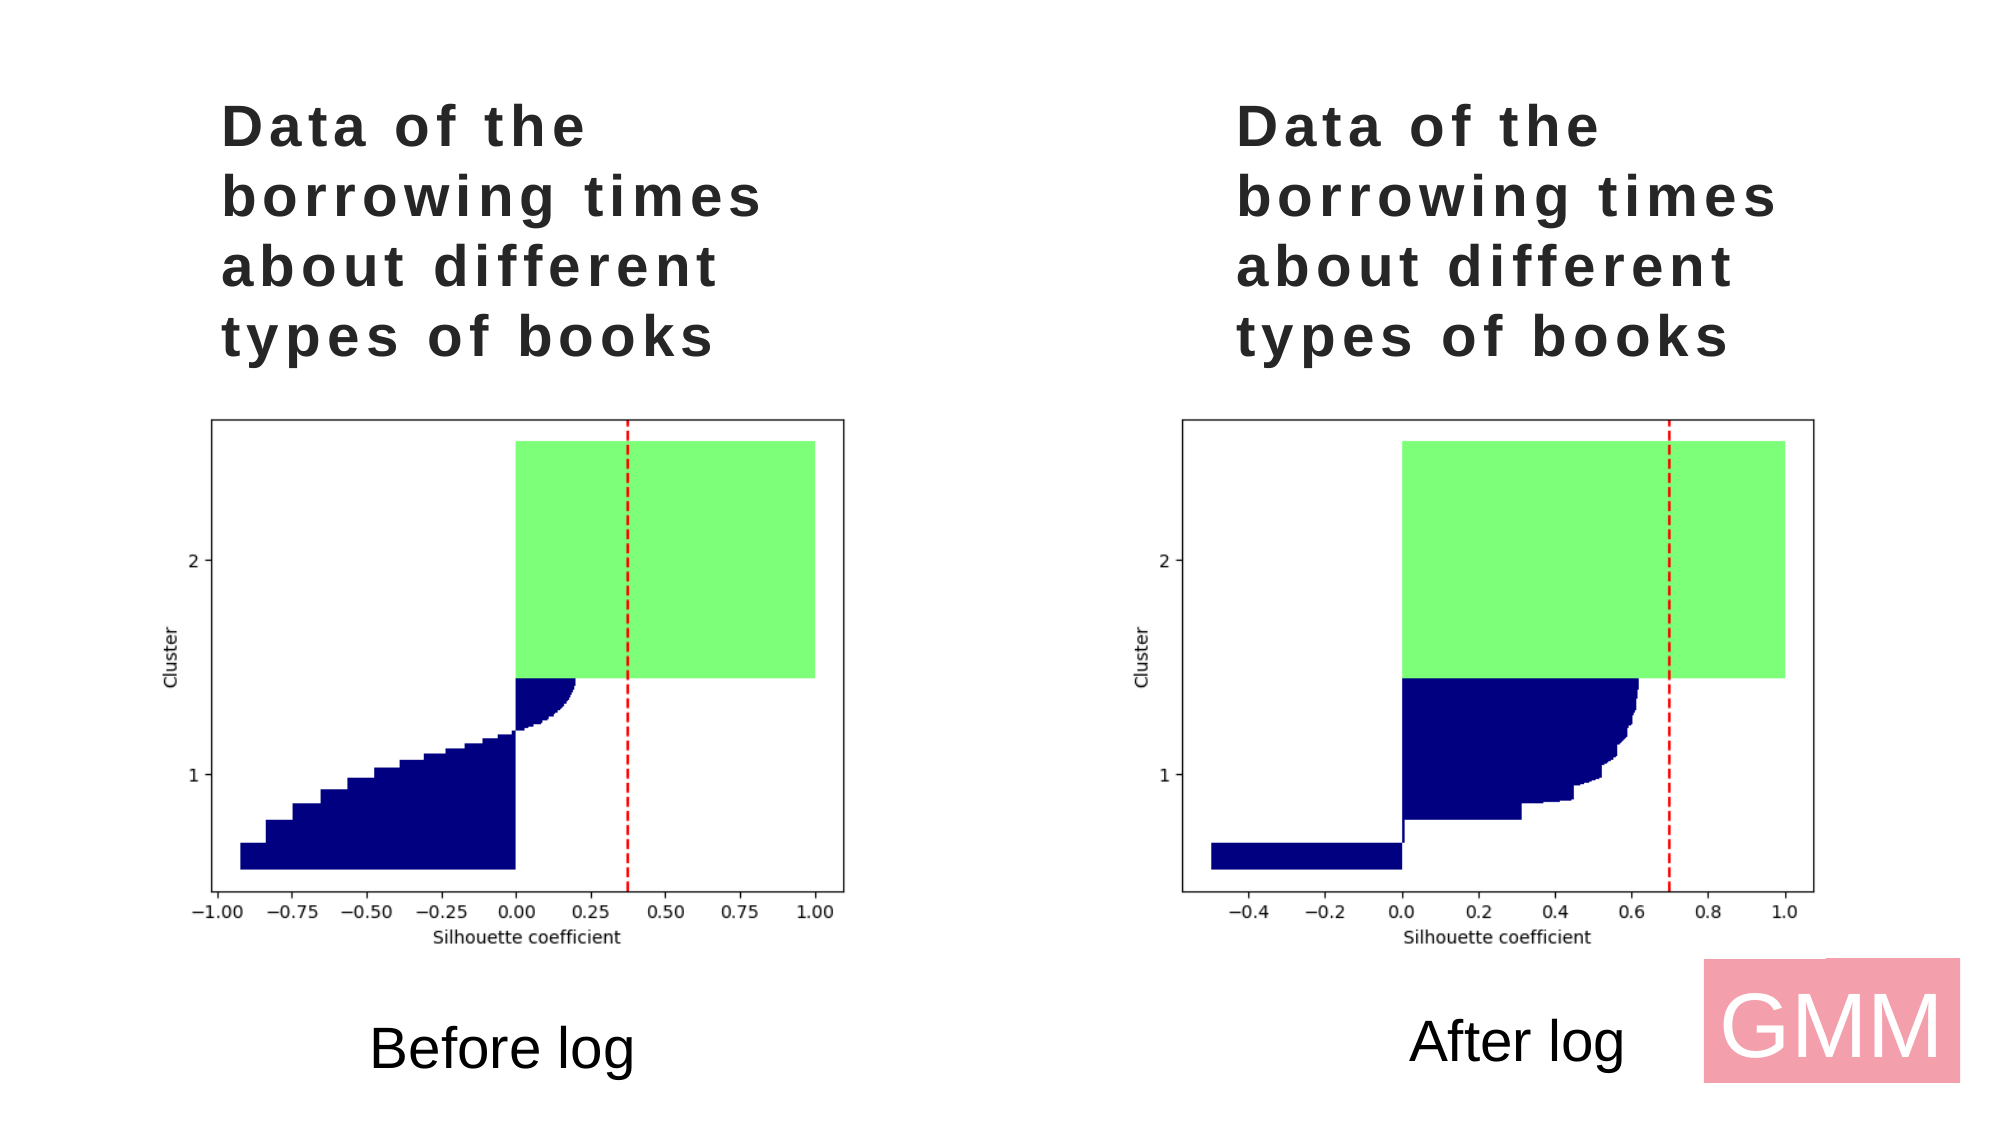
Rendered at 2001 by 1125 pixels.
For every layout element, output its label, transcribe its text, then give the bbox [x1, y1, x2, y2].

text_box Data of the borrowing times about different types of books [1221, 78, 1815, 378]
picture [150, 408, 856, 959]
text_box GMM [1703, 958, 1961, 1083]
text_box Before log [215, 1003, 791, 1088]
picture [1121, 408, 1826, 959]
title Data of the borrowing times about different types of books [206, 78, 800, 378]
text_box After log [1229, 995, 1703, 1081]
